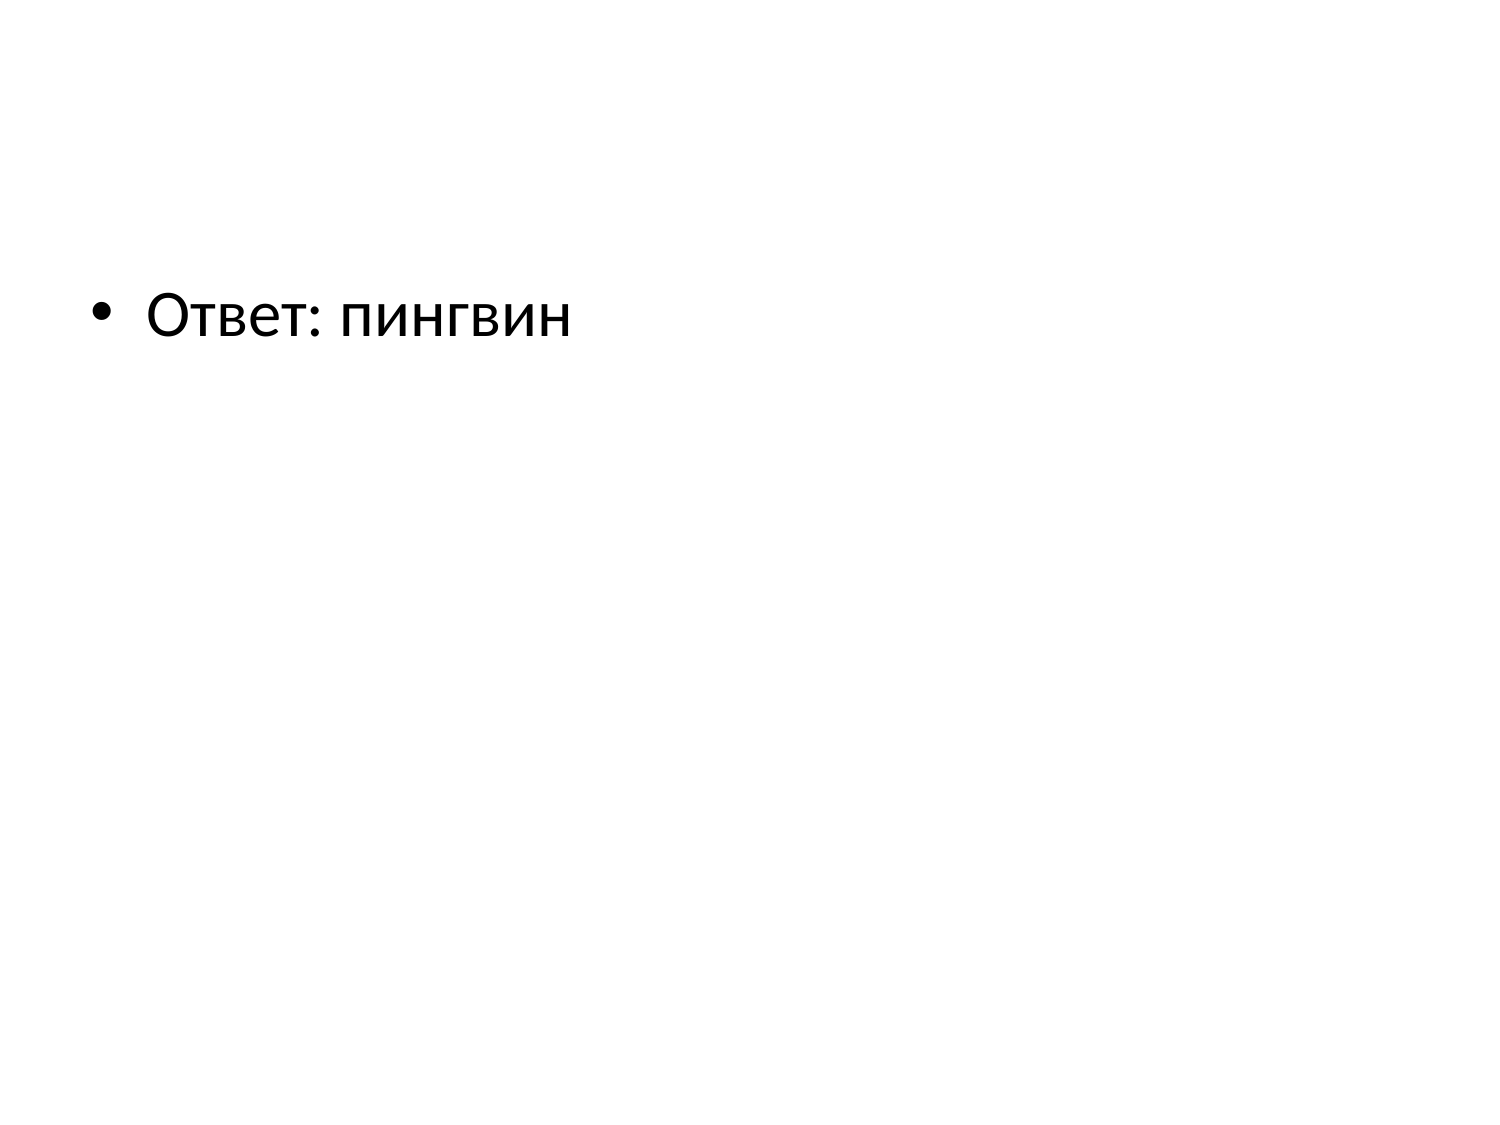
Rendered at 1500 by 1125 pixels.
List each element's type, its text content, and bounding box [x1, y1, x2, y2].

list Ответ: пингвин [75, 262, 1425, 1005]
